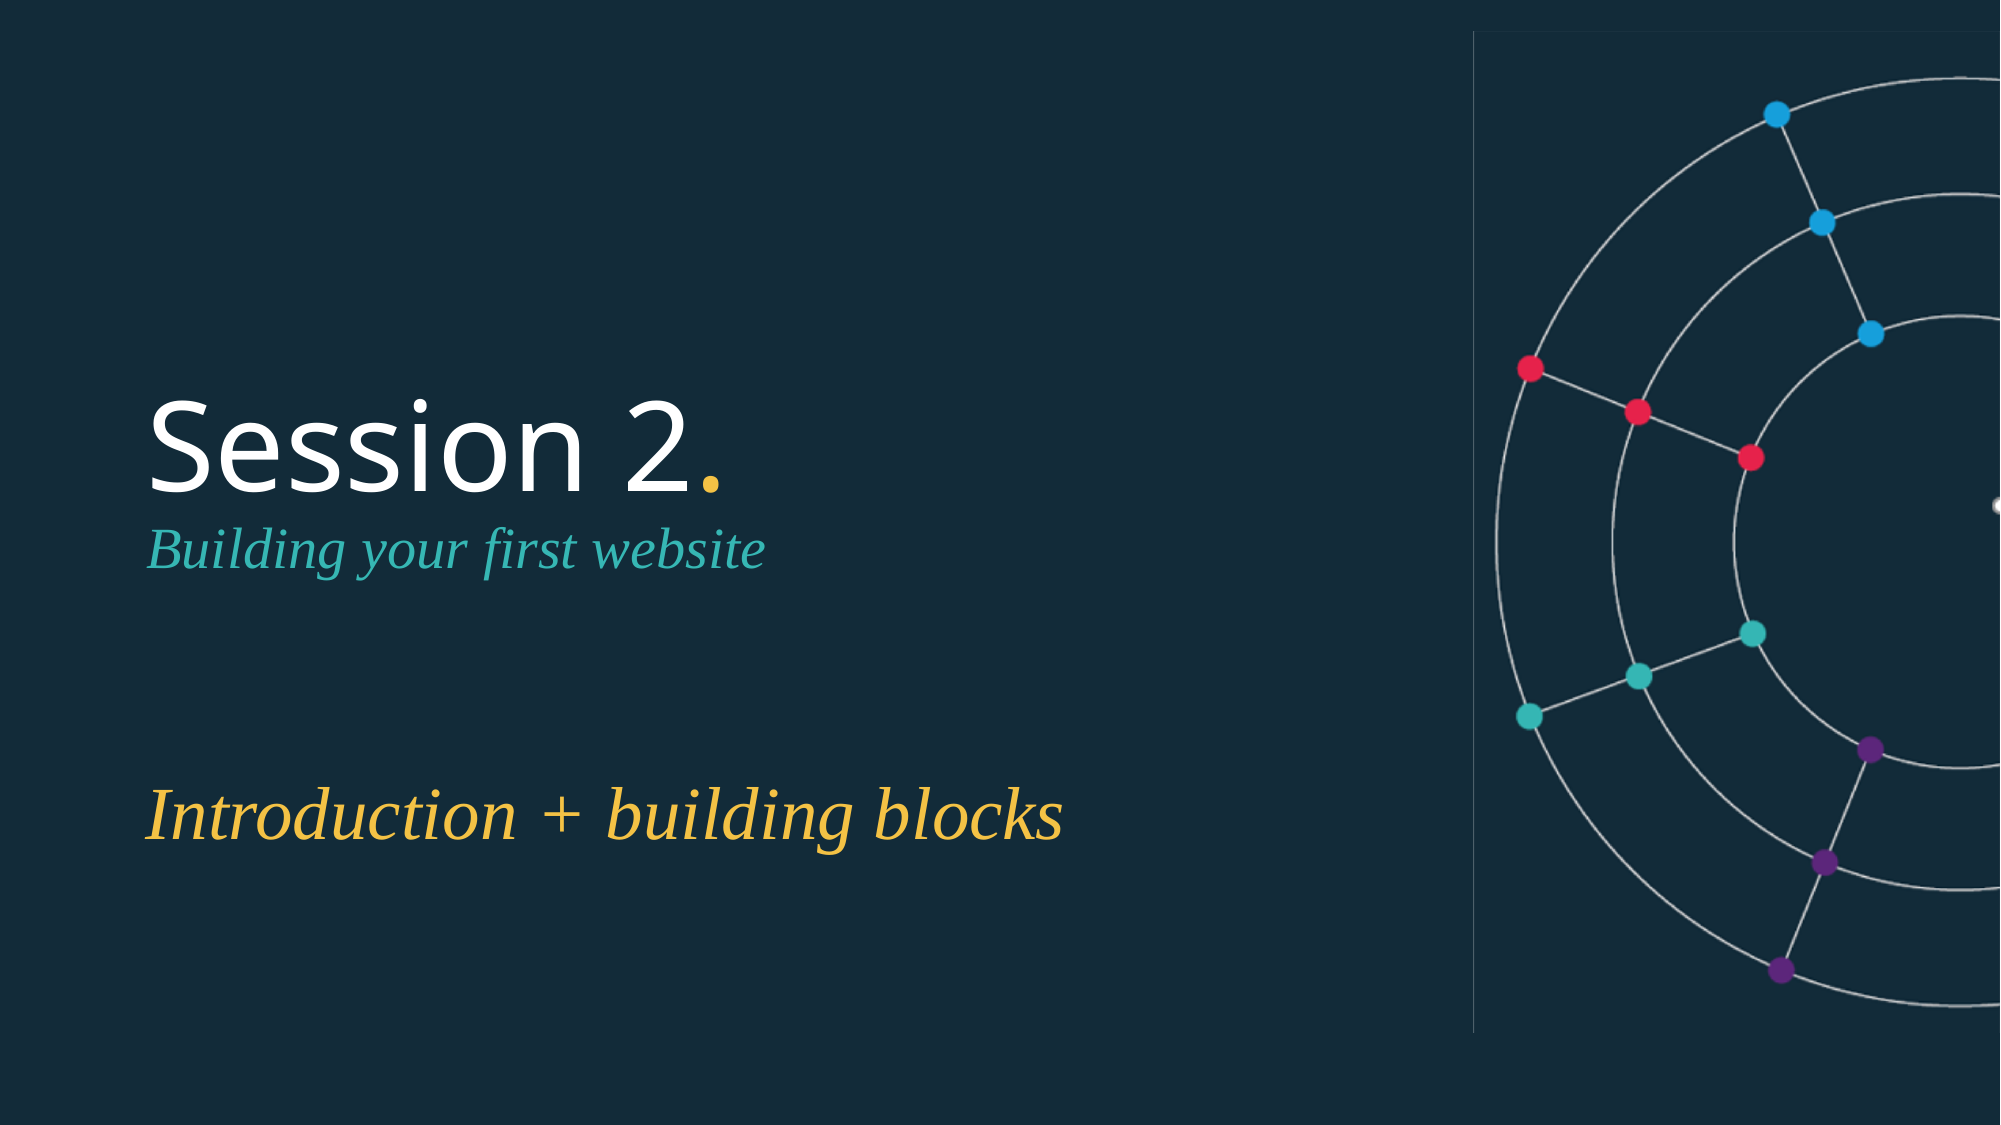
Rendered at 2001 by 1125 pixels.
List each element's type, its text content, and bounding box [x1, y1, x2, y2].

title Session 2. Building your first website [130, 196, 1473, 559]
text_box Introduction + building blocks [130, 559, 1473, 864]
picture [1473, 30, 2000, 1033]
